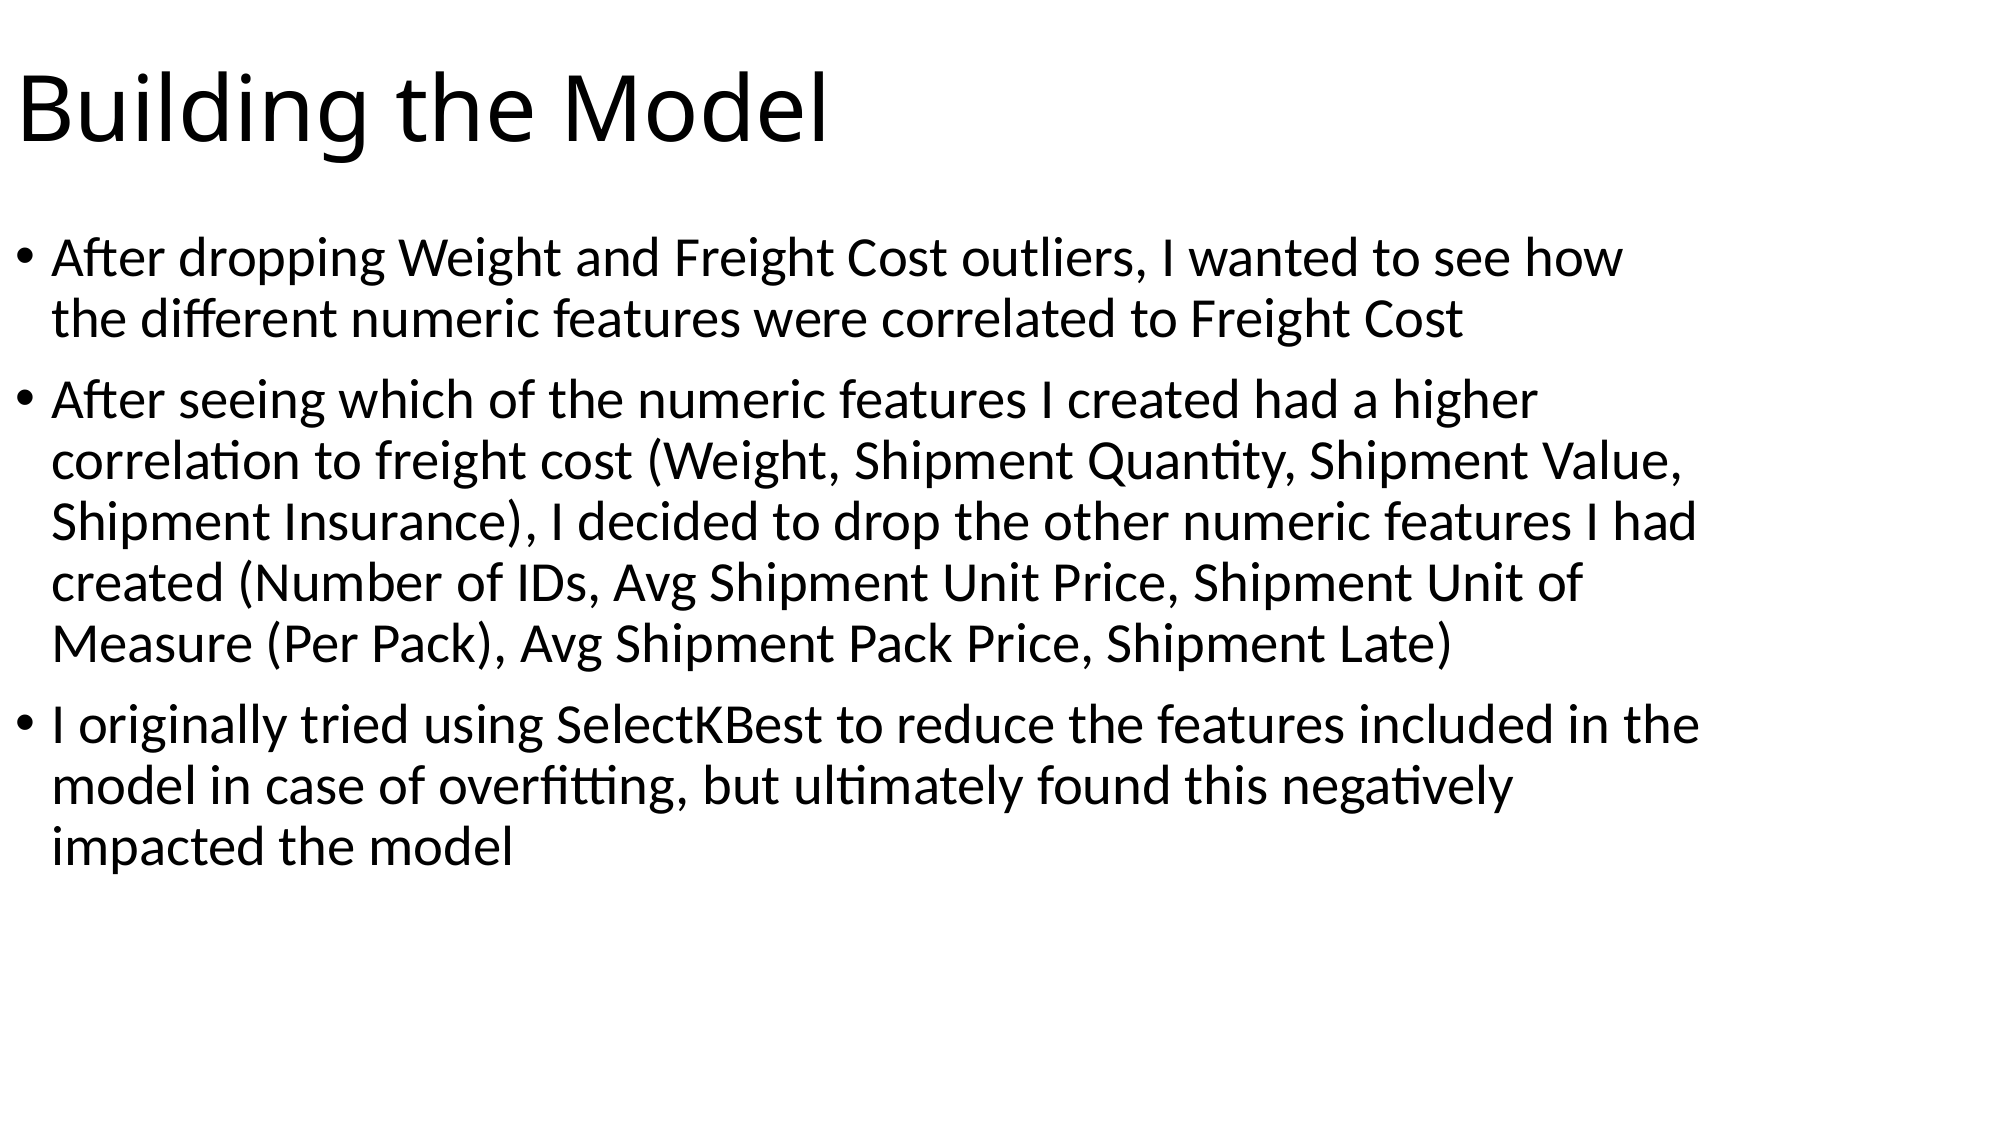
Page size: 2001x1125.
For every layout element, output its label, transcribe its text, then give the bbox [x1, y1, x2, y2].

list After dropping Weight and Freight Cost outliers, I wanted to see how the different numeric features were correlated to Freight Cost After seeing which of the numeric features I created had a higher correlation to freight cost (Weight, Shipment Quantity, Shipment Value, Shipment Insurance), I decided to drop the other numeric features I had created (Number of IDs, Avg Shipment Unit Price, Shipment Unit of Measure (Per Pack), Avg Shipment Pack Price, Shipment Late) I originally tried using SelectKBest to reduce the features included in the model in case of overfitting, but ultimately found this negatively impacted the model [0, 220, 1725, 935]
title Building the Model [0, 3, 1725, 220]
